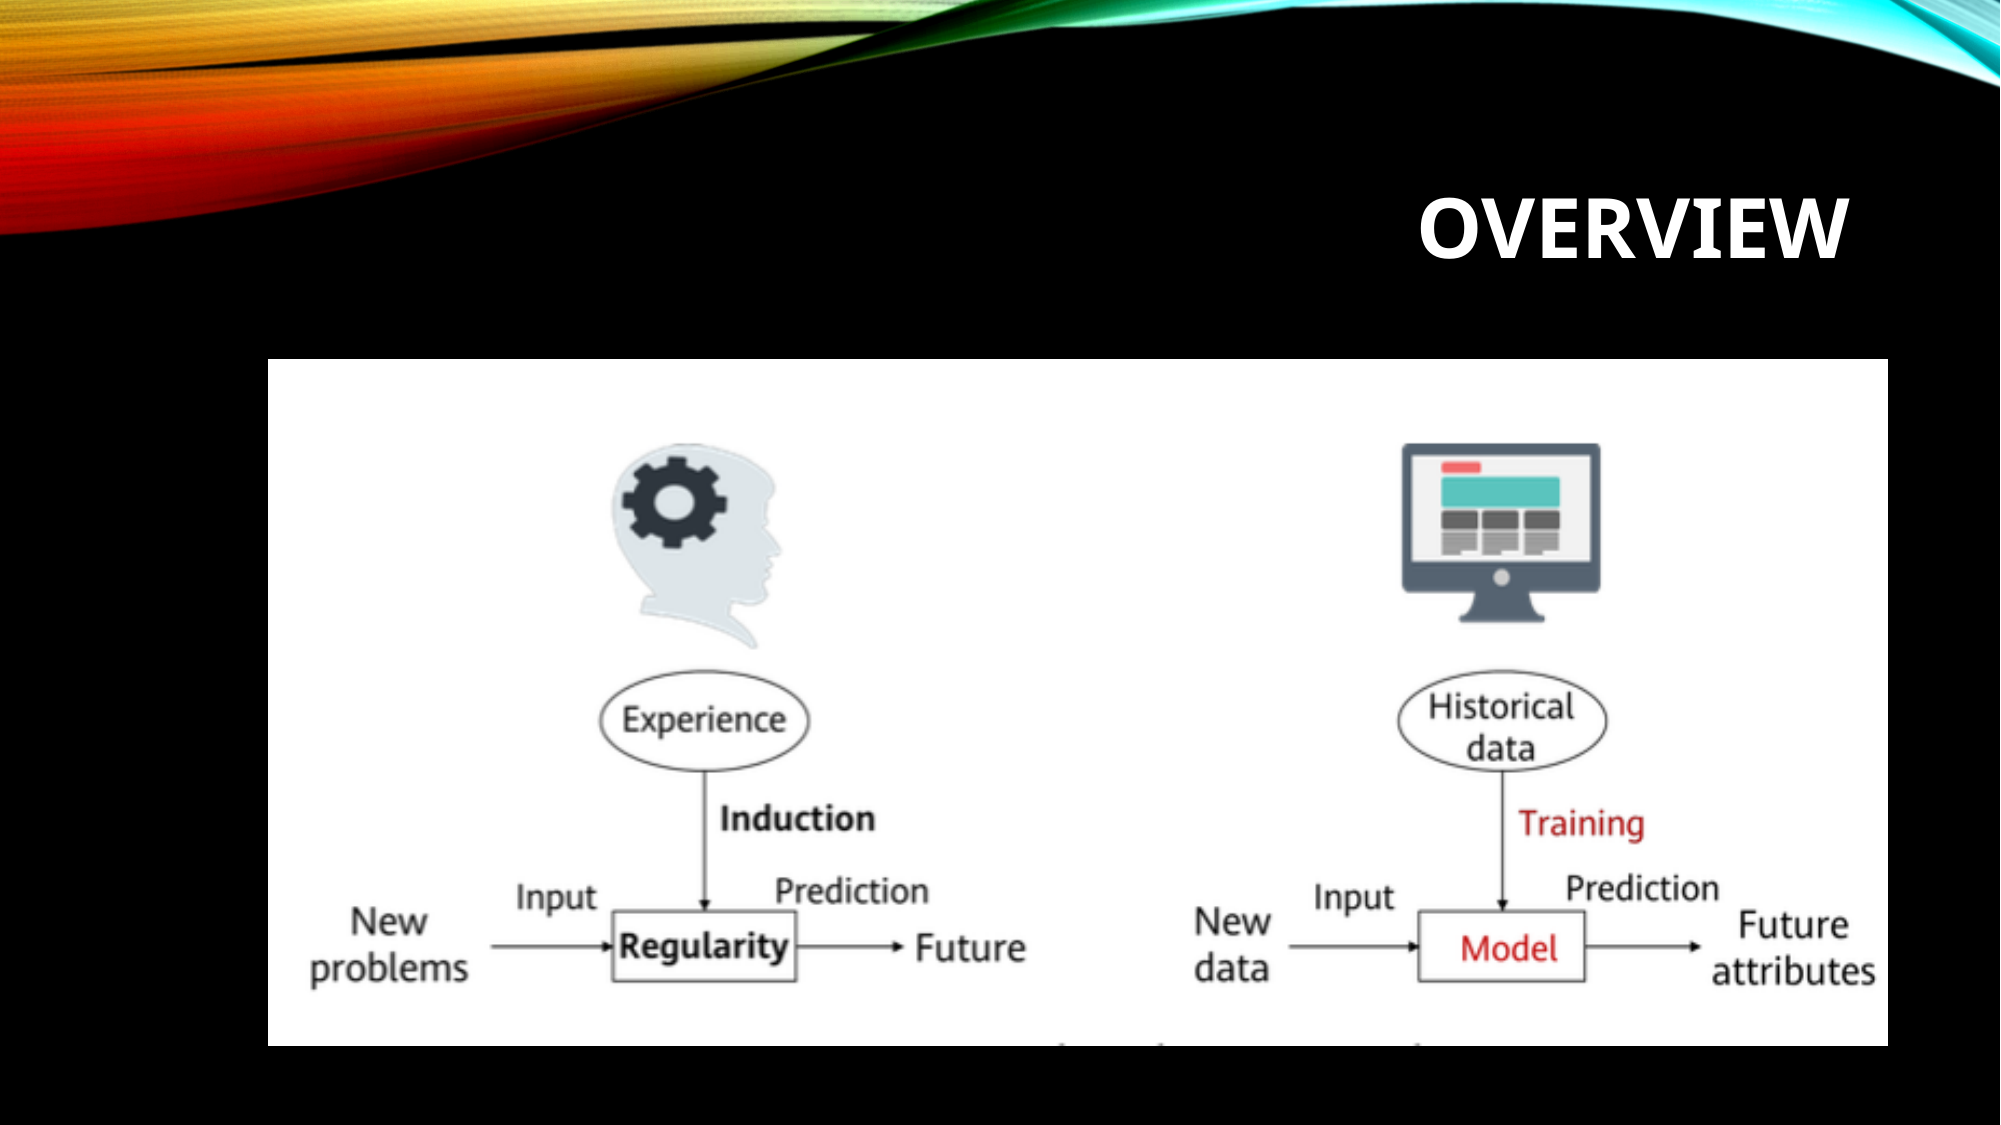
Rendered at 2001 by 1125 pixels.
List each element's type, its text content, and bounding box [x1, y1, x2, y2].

title OVERVIEW [474, 125, 1888, 338]
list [268, 359, 1888, 1047]
picture [0, 0, 2000, 237]
